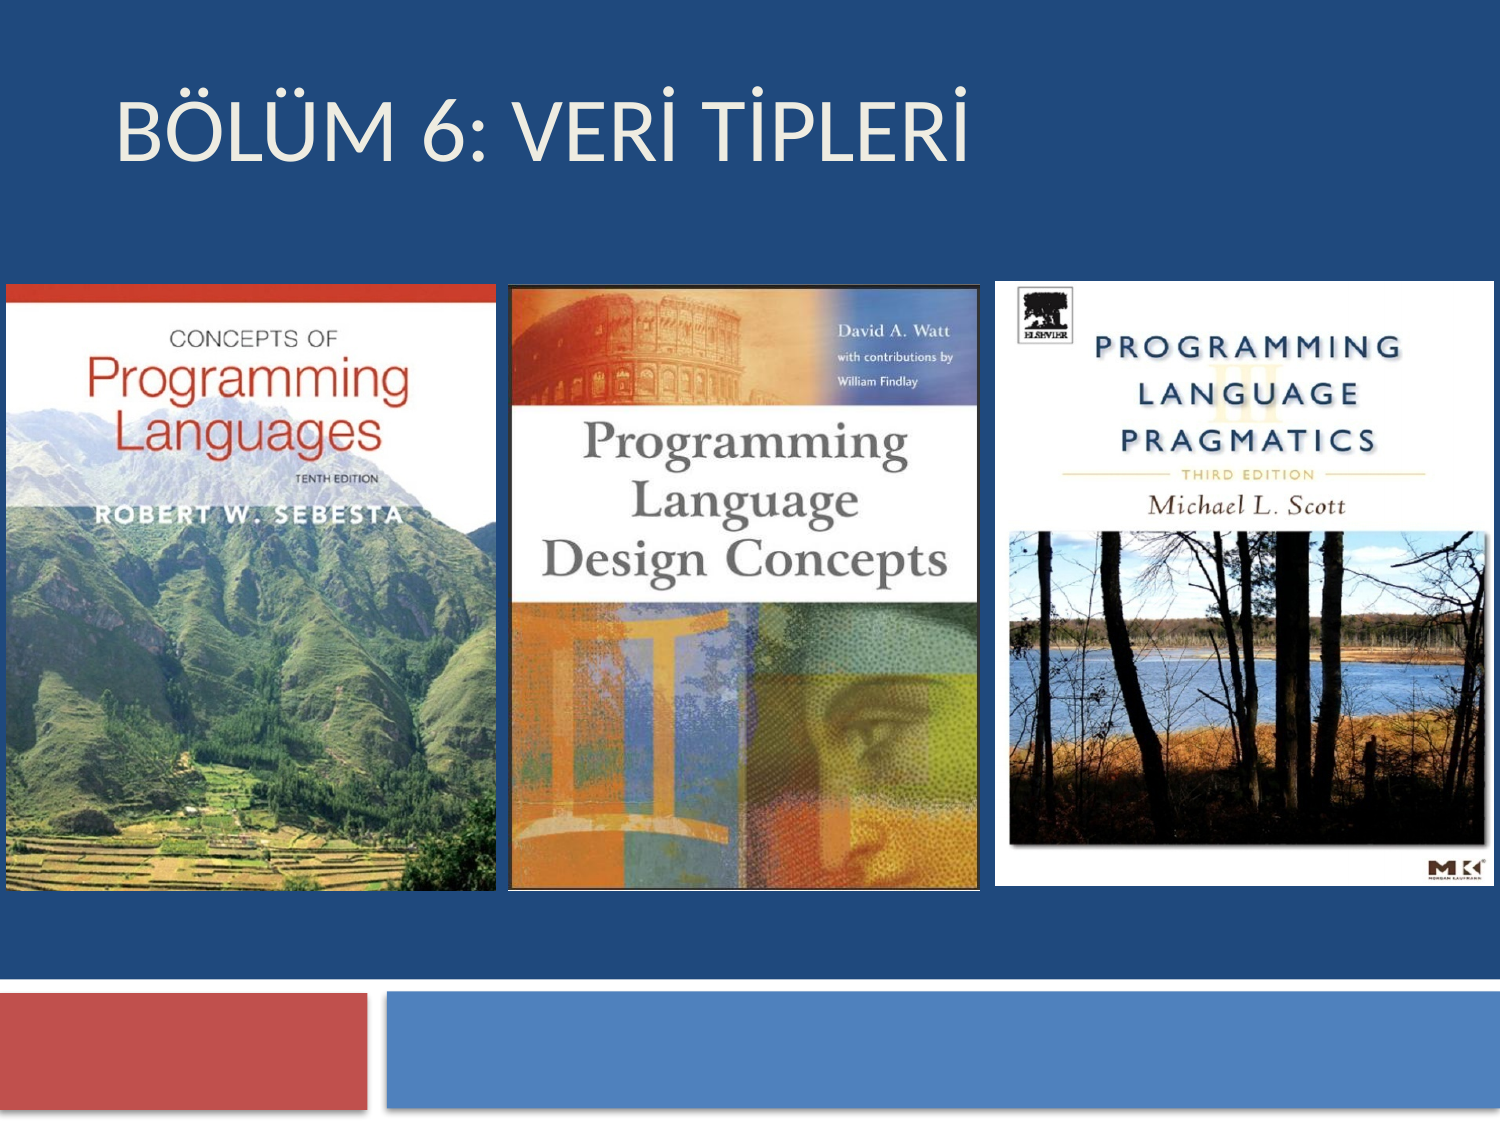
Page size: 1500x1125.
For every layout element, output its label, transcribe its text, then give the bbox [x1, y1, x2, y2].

text_box Bölüm 6: Verİ TİPLERİ [99, 62, 1438, 188]
picture [995, 281, 1495, 887]
picture [507, 284, 980, 891]
picture [5, 284, 497, 891]
